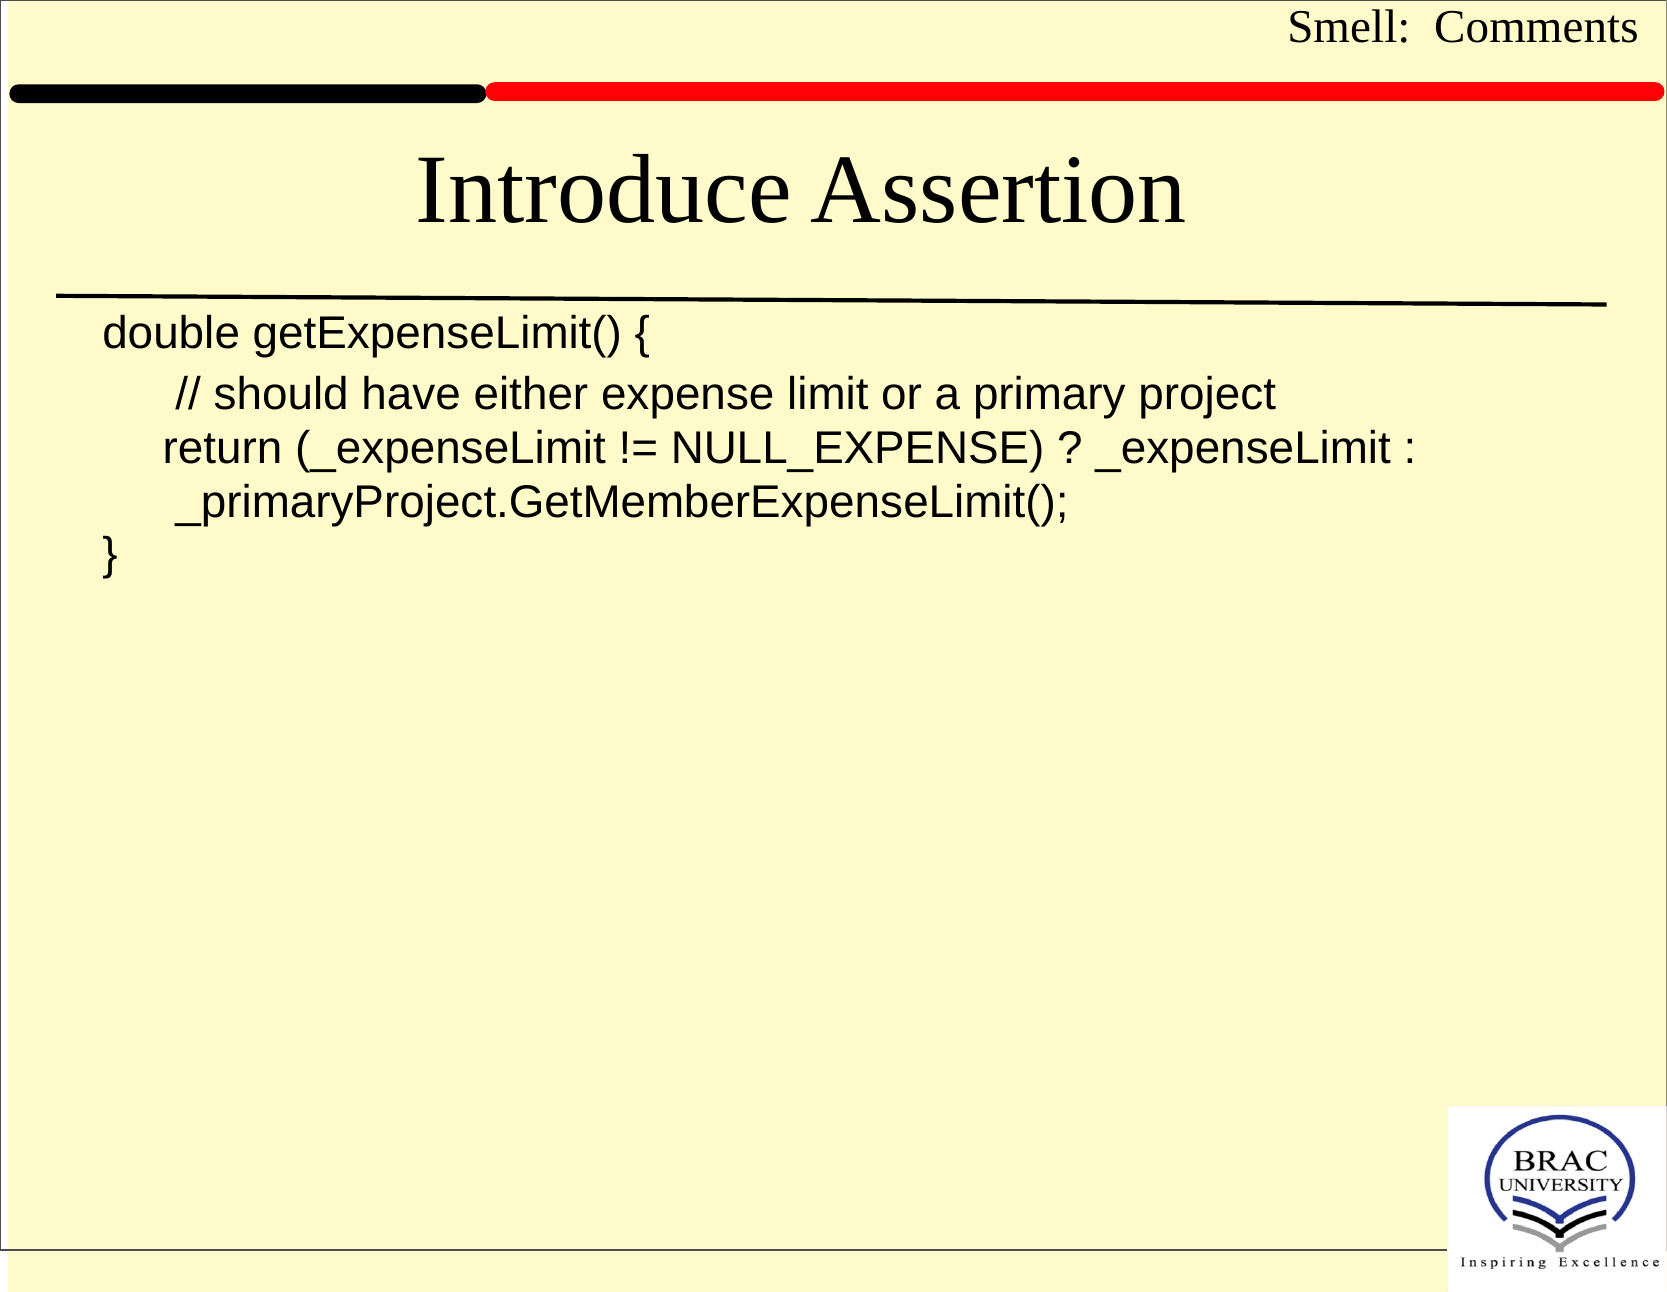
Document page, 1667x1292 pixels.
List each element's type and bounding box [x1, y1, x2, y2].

text_box [0, 0, 1667, 1278]
picture [1447, 1106, 1667, 1292]
picture [0, 1278, 8, 1292]
